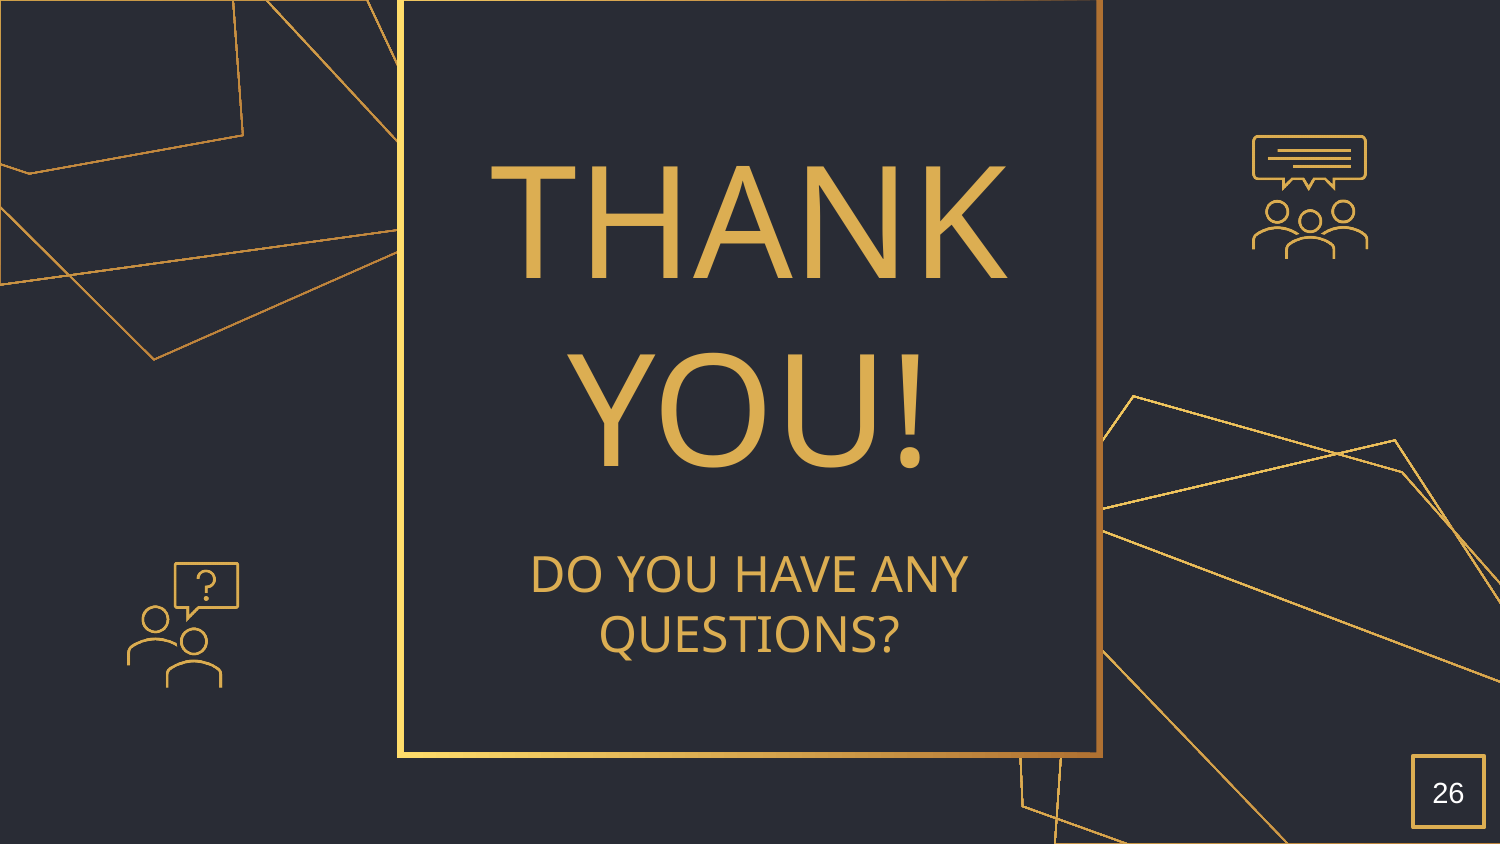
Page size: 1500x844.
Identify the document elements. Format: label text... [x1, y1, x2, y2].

subtitle DO YOU HAVE ANY QUESTIONS? [400, 569, 1099, 636]
picture [1232, 122, 1384, 274]
picture [108, 548, 260, 700]
text_box [461, 636, 1039, 737]
title THANK YOU! [400, 125, 1099, 513]
text_box [461, 552, 1039, 569]
text_box 26 [1411, 754, 1486, 829]
